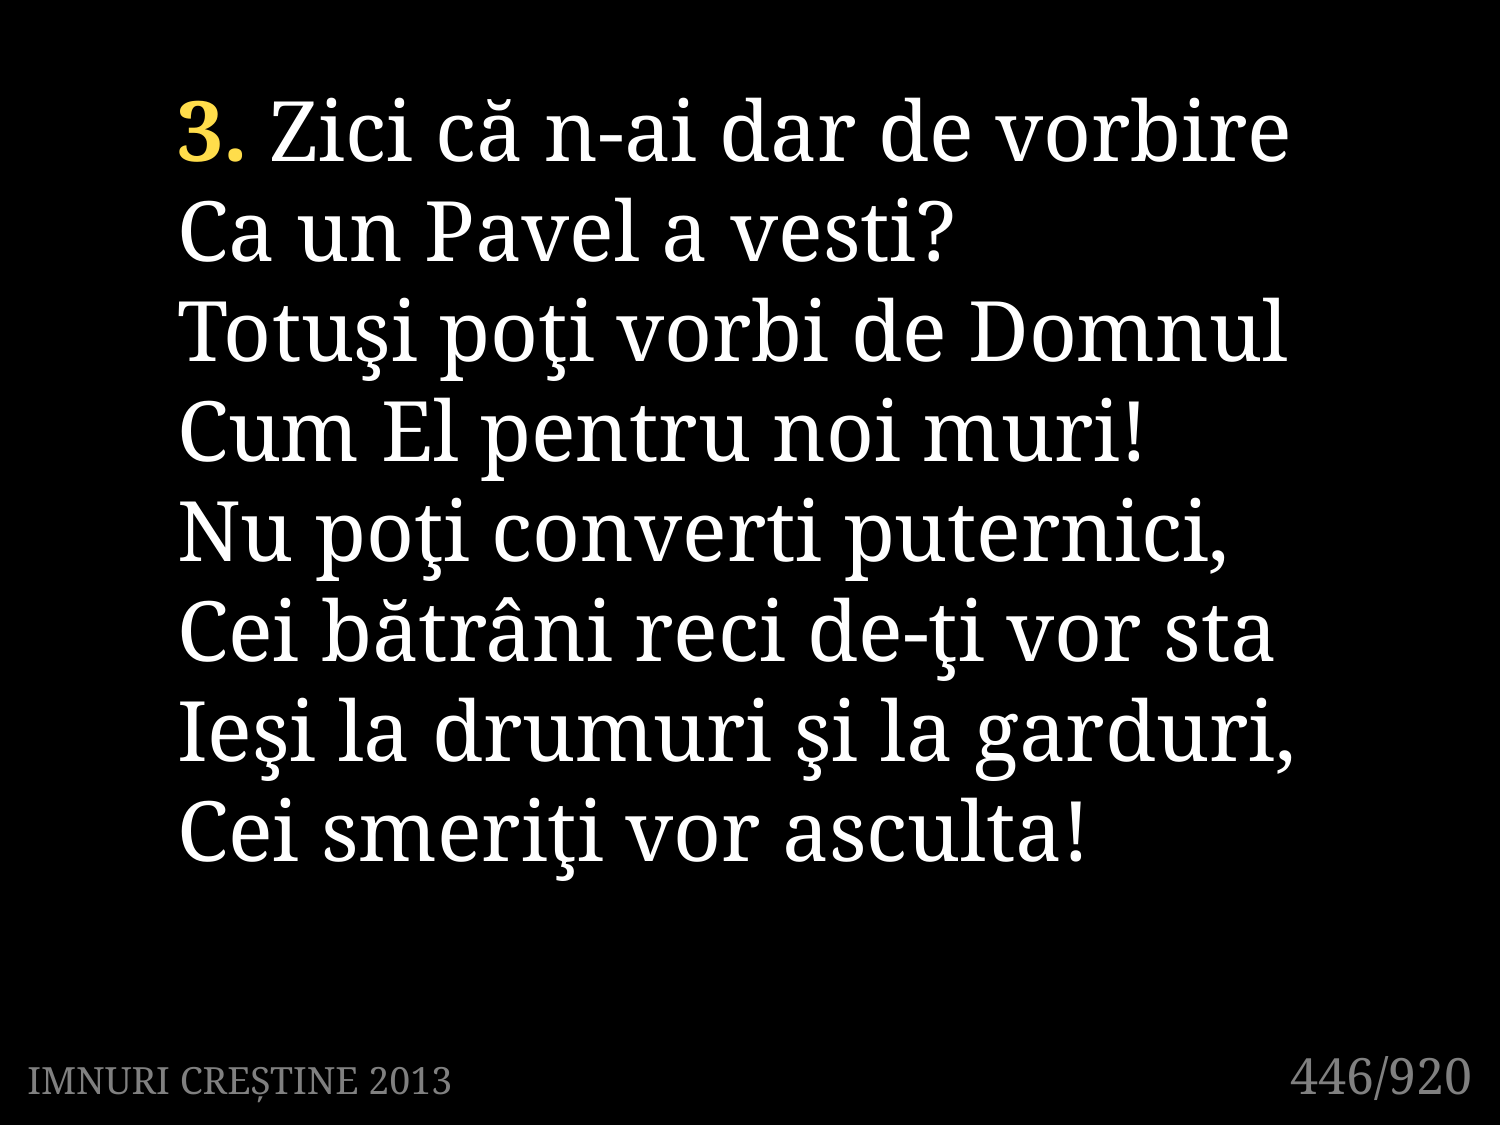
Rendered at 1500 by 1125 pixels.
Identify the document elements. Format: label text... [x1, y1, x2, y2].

text_box 446/920 [637, 1037, 1488, 1113]
text_box IMNURI CREȘTINE 2013 [12, 1049, 637, 1110]
text_box 3. Zici că n-ai dar de vorbire Ca un Pavel a vesti? Totuşi poţi vorbi de Domnul Cum El pentru noi muri! Nu poţi converti puternici, Cei bătrâni reci de-ţi vor sta Ieşi la drumuri şi la garduri, Cei smeriţi vor asculta! [162, 70, 1500, 886]
